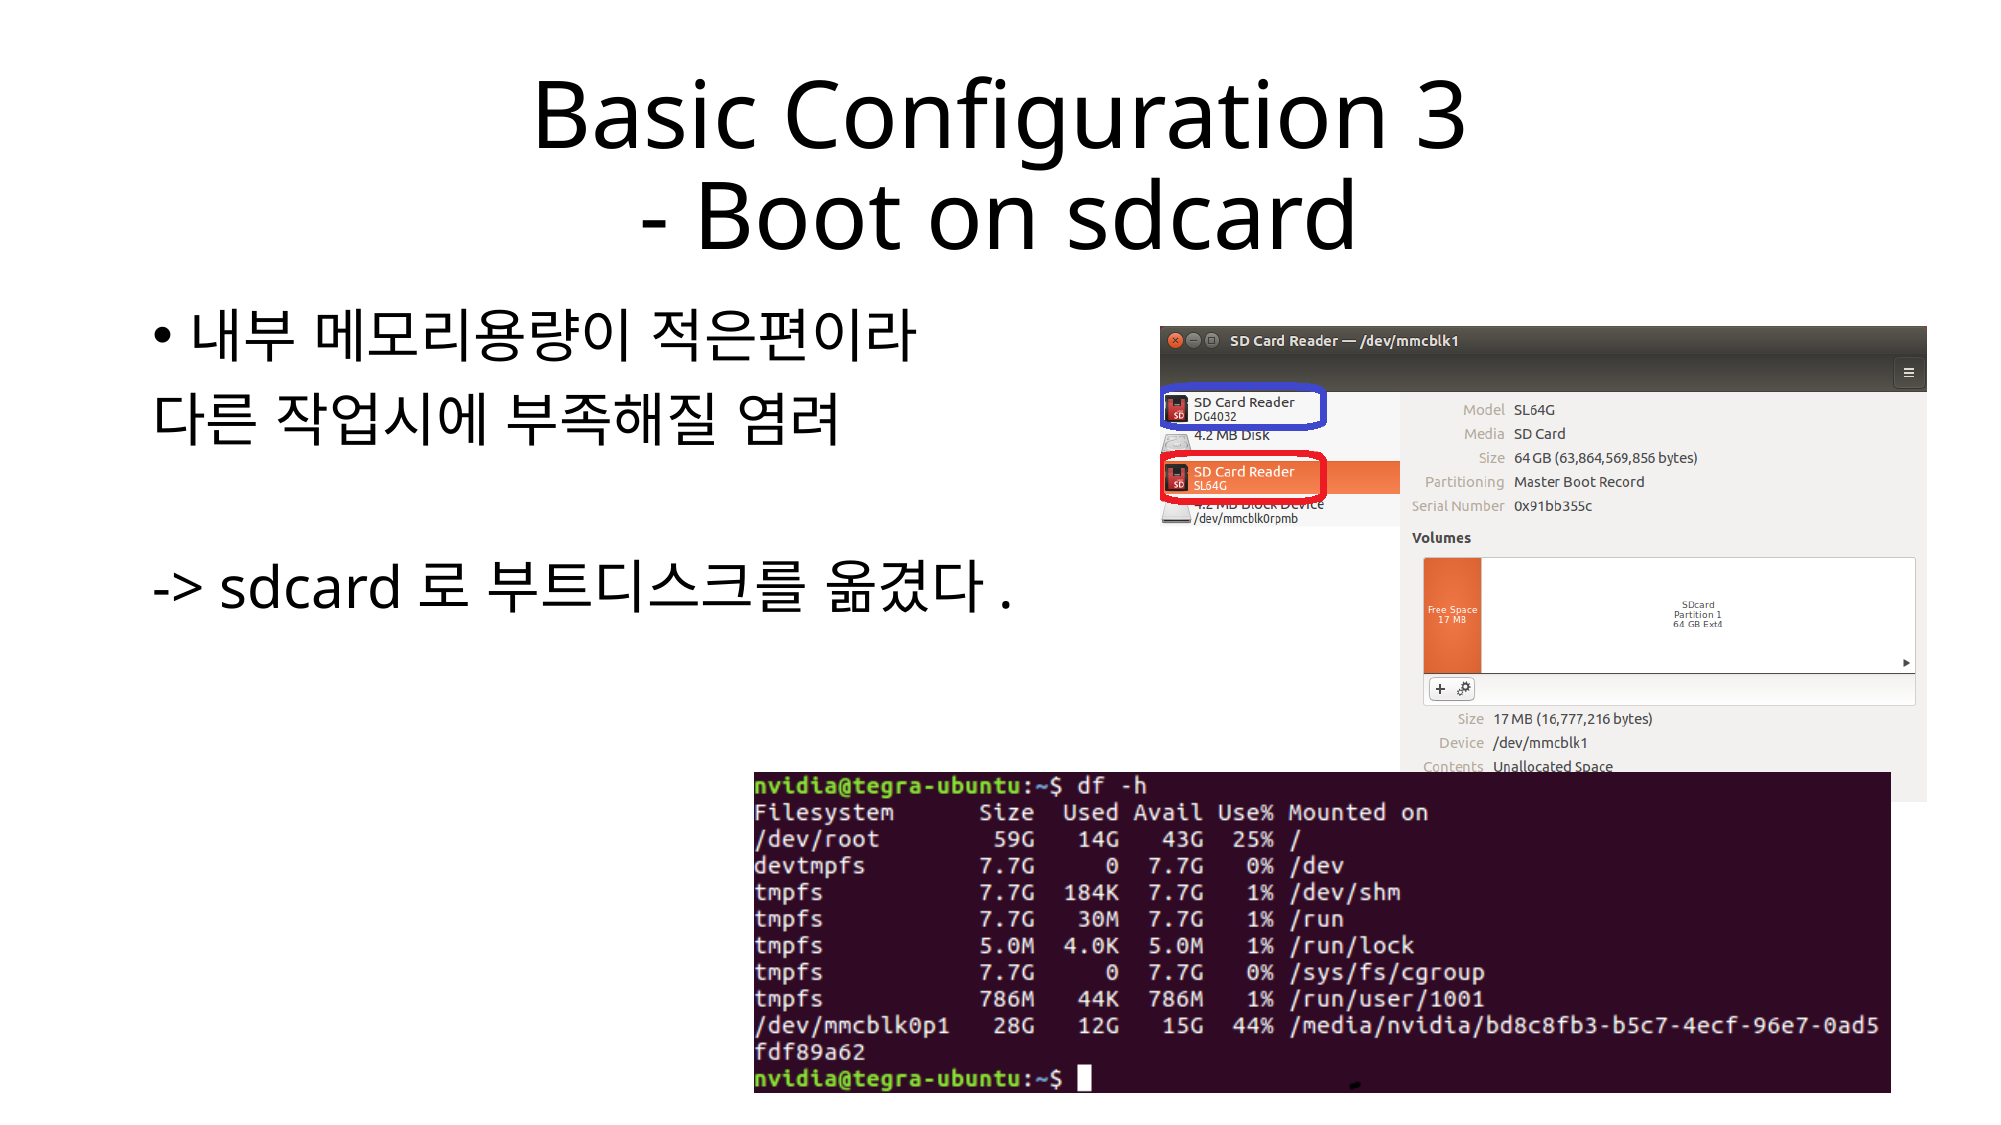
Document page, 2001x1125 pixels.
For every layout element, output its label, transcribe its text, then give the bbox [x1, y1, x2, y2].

list 내부 메모리용량이 적은편이라 다른 작업시에 부족해질 염려 -> sdcard로 부트디스크를 옮겼다. [137, 299, 1863, 1014]
title Basic Configuration 3 - Boot on sdcard [137, 59, 1863, 278]
picture [754, 326, 1927, 1094]
